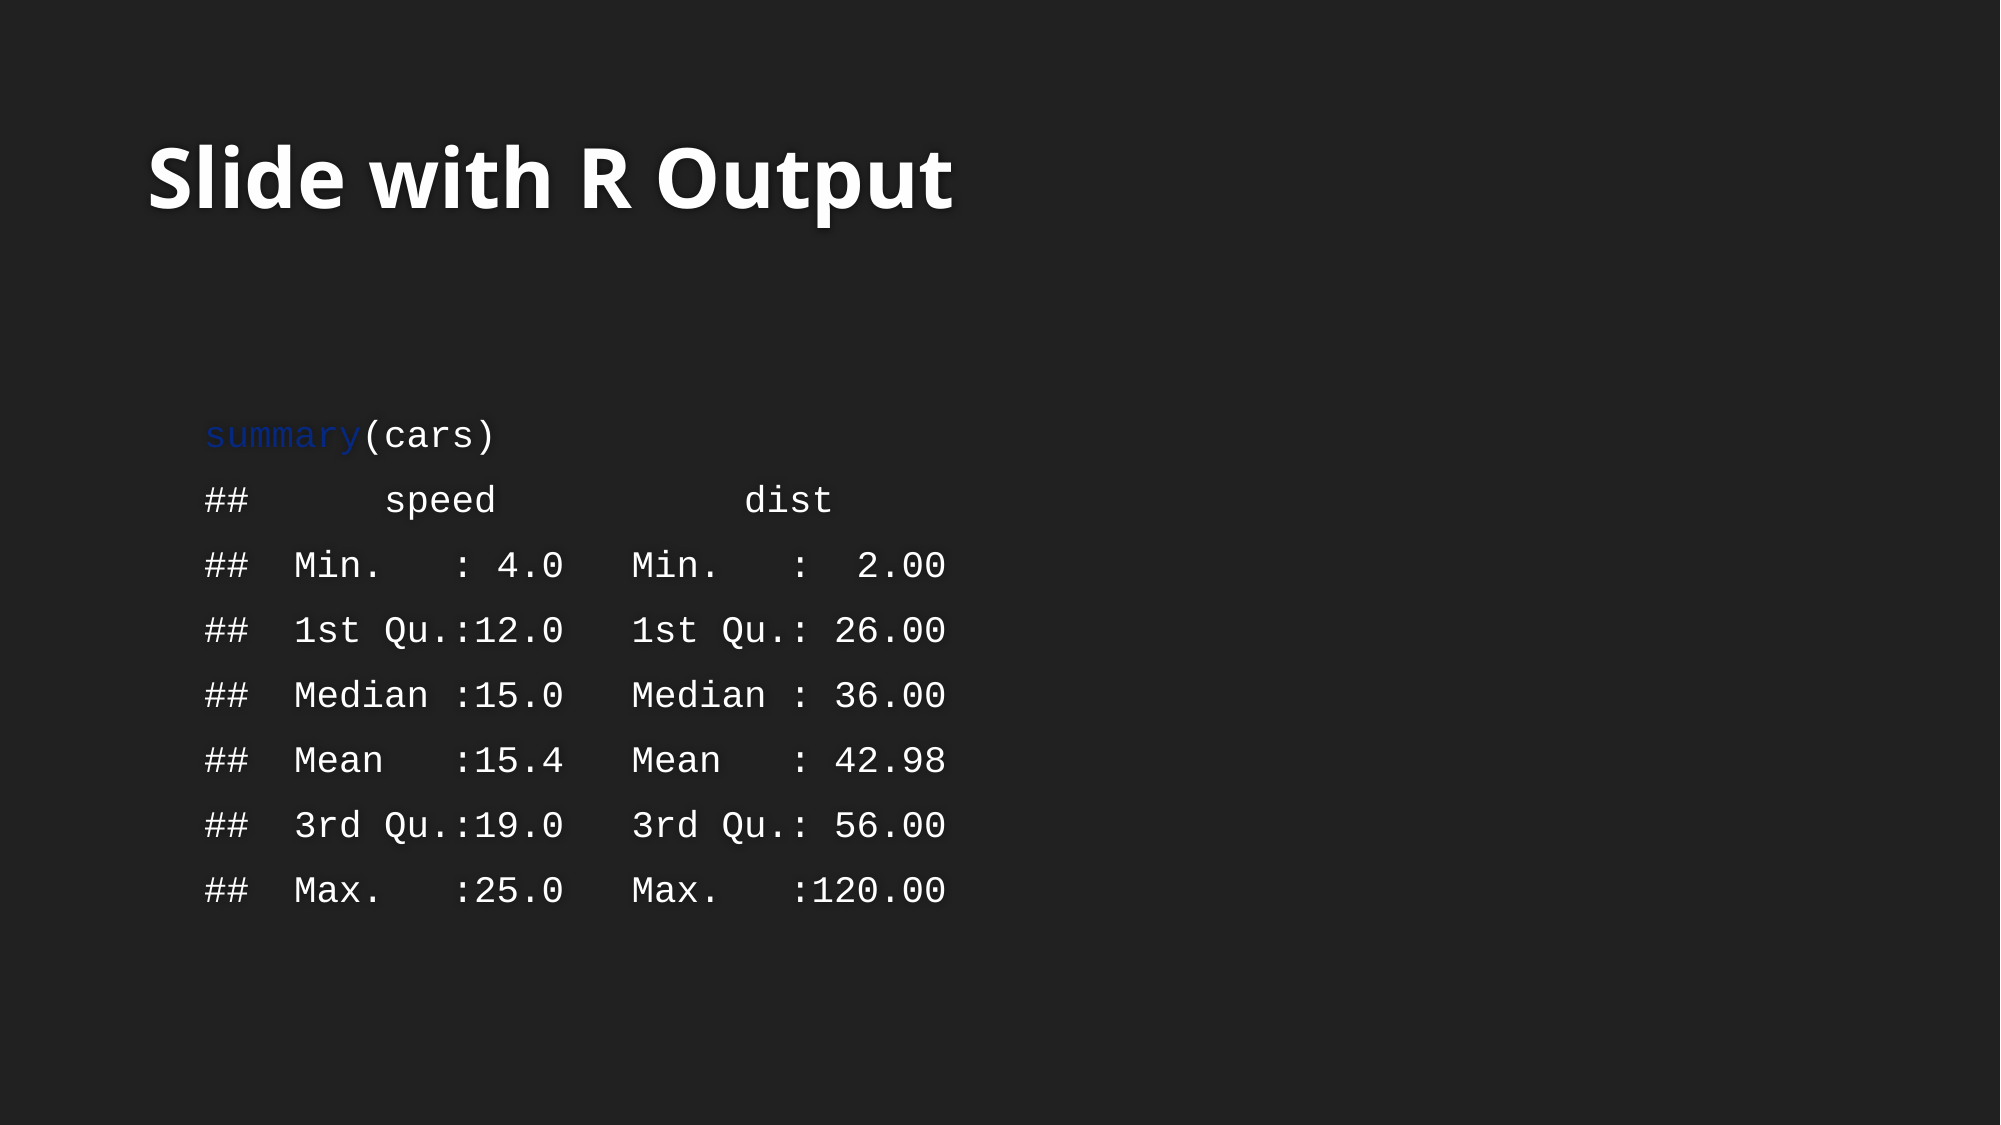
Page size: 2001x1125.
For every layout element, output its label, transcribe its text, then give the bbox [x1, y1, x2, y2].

list summary(cars) ## speed dist ## Min. : 4.0 Min. : 2.00 ## 1st Qu.:12.0 1st Qu.: 26.00 ## Median :15.0 Median : 36.00 ## Mean :15.4 Mean : 42.98 ## 3rd Qu.:19.0 3rd Qu.: 56.00 ## Max. :25.0 Max. :120.00 [132, 358, 1866, 962]
title Slide with R Output [132, 73, 1868, 233]
